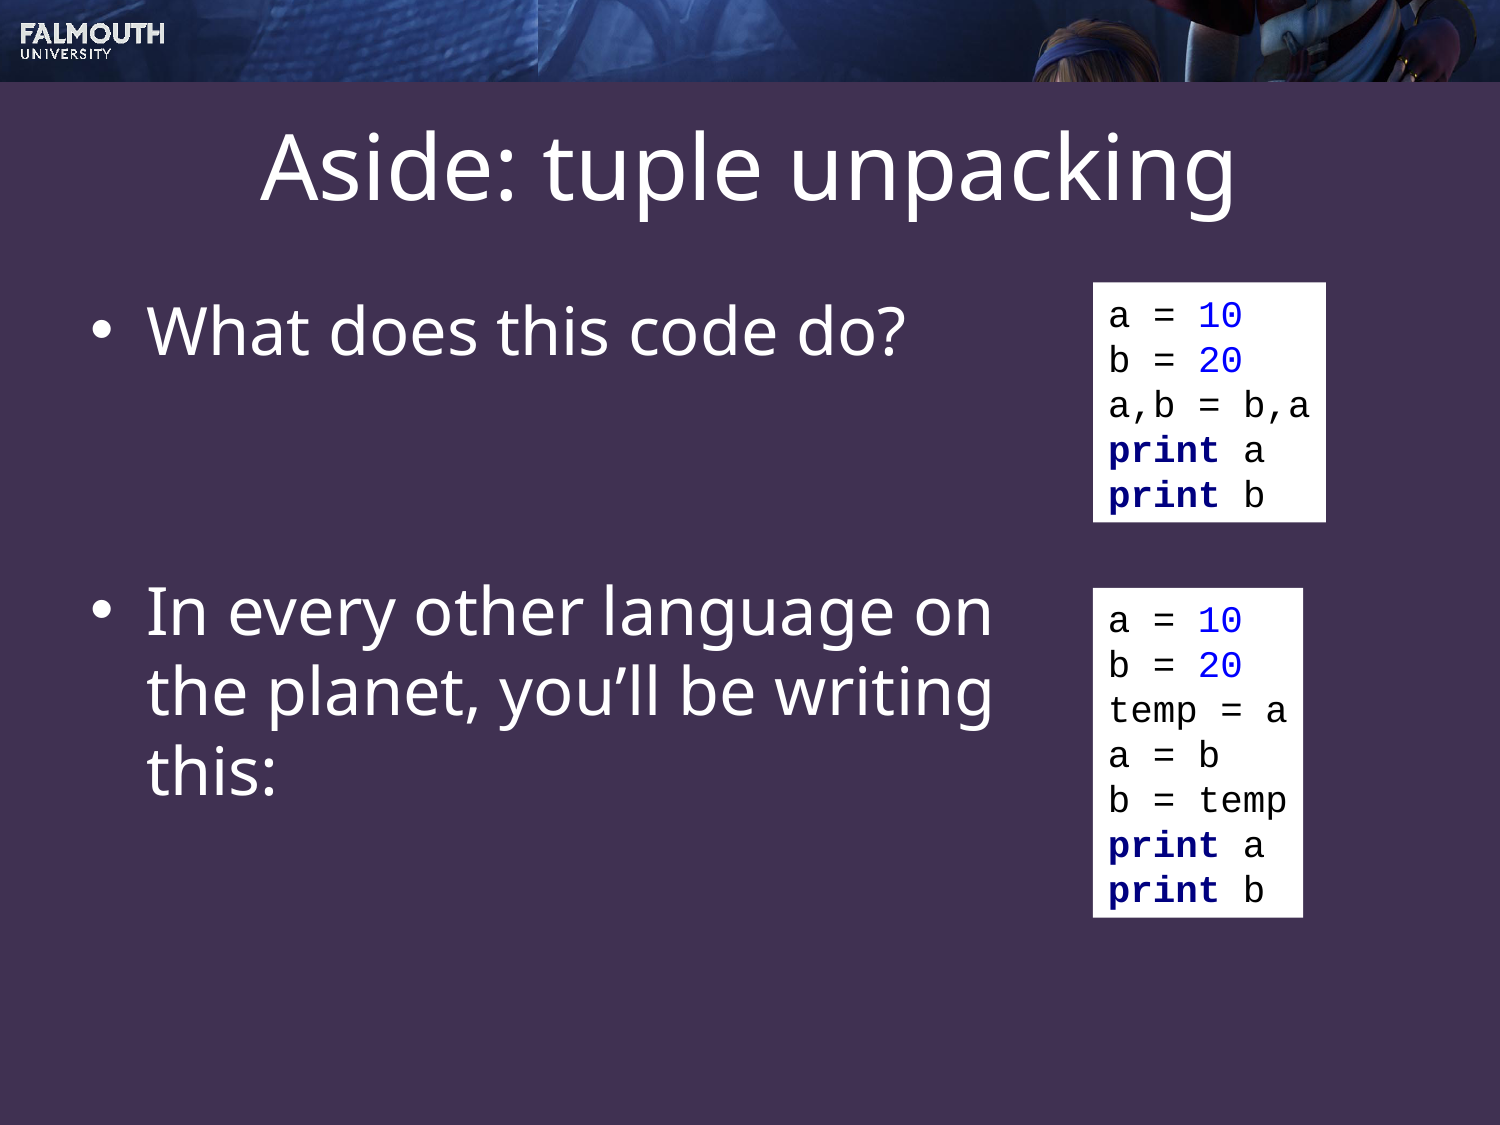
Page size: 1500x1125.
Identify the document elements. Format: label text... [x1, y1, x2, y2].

picture [0, 0, 1500, 82]
text_box a = 10 b = 20 a,b = b,a print a print b [1093, 282, 1326, 523]
text_box a = 10 b = 20 temp = a a = b b = temp print a print b [1092, 587, 1304, 918]
title Aside: tuple unpacking [75, 70, 1425, 258]
list What does this code do? In every other language on the planet, you’ll be writing this: [75, 281, 1069, 1024]
